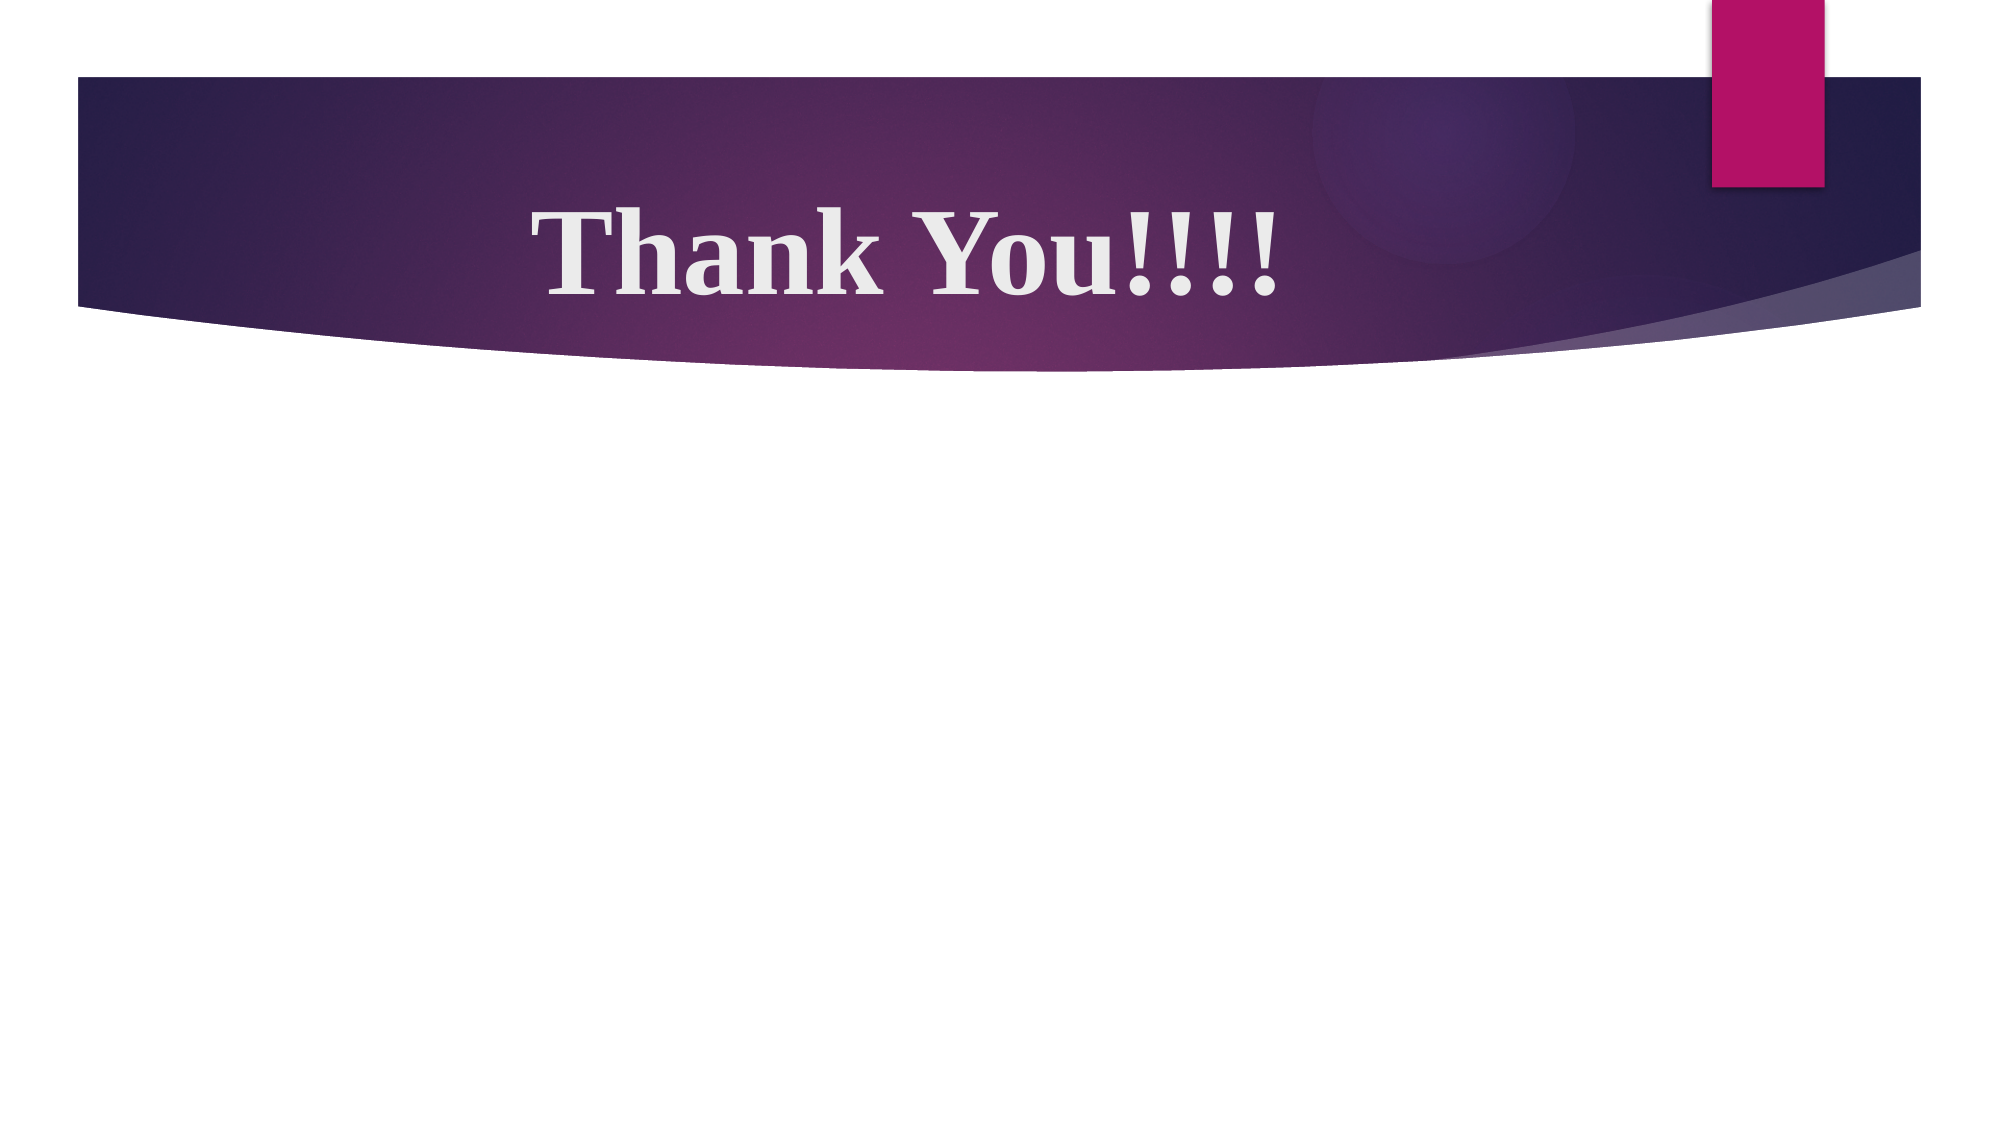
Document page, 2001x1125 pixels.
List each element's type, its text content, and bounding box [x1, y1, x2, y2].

title Thank You!!!! [189, 159, 1627, 330]
